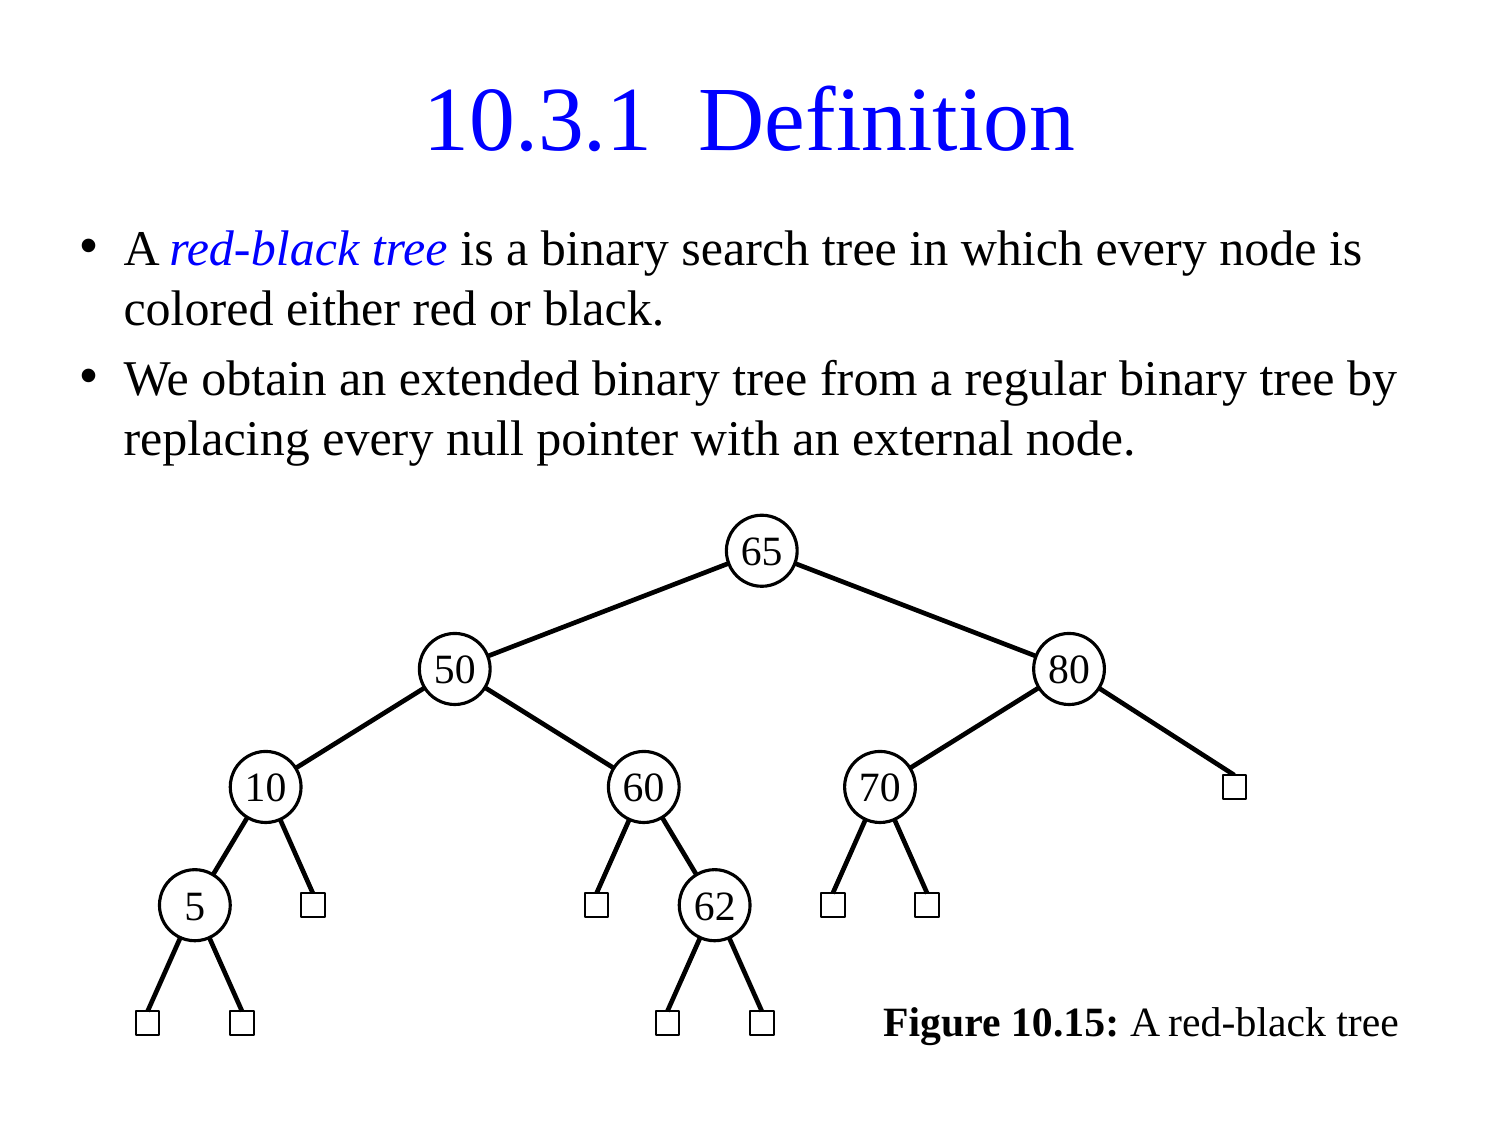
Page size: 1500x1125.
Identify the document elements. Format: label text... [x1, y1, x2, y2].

list A red-black tree is a binary search tree in which every node is colored either red or black. We obtain an extended binary tree from a regular binary tree by replacing every null pointer with an external node. [64, 208, 1436, 492]
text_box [715, 904, 763, 1012]
text_box [1221, 773, 1248, 801]
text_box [454, 550, 763, 670]
text_box [134, 1009, 161, 1037]
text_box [265, 668, 456, 788]
text_box Figure 10.15: A red-black tree [868, 987, 1436, 1059]
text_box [194, 904, 243, 1012]
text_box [881, 786, 928, 894]
text_box 80 [1074, 631, 1107, 667]
text_box 60 [649, 749, 682, 785]
text_box [819, 891, 847, 919]
text_box [228, 1009, 256, 1037]
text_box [832, 786, 881, 894]
text_box 65 [724, 513, 800, 549]
text_box 10 [228, 749, 260, 785]
title 10.3.1 Definition [64, 42, 1436, 185]
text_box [147, 904, 193, 1012]
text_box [879, 668, 1070, 788]
text_box [748, 1009, 776, 1037]
text_box [583, 891, 610, 919]
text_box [643, 786, 715, 906]
text_box [299, 891, 327, 919]
text_box [653, 1009, 681, 1037]
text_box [194, 786, 266, 906]
text_box 62 [719, 867, 753, 903]
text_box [1070, 668, 1235, 776]
text_box [913, 891, 941, 919]
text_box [596, 786, 645, 894]
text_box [456, 668, 645, 788]
text_box 5 [157, 868, 189, 903]
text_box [763, 550, 1070, 670]
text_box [265, 786, 314, 894]
text_box 70 [842, 749, 874, 785]
text_box 50 [417, 631, 449, 667]
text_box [667, 904, 715, 1012]
